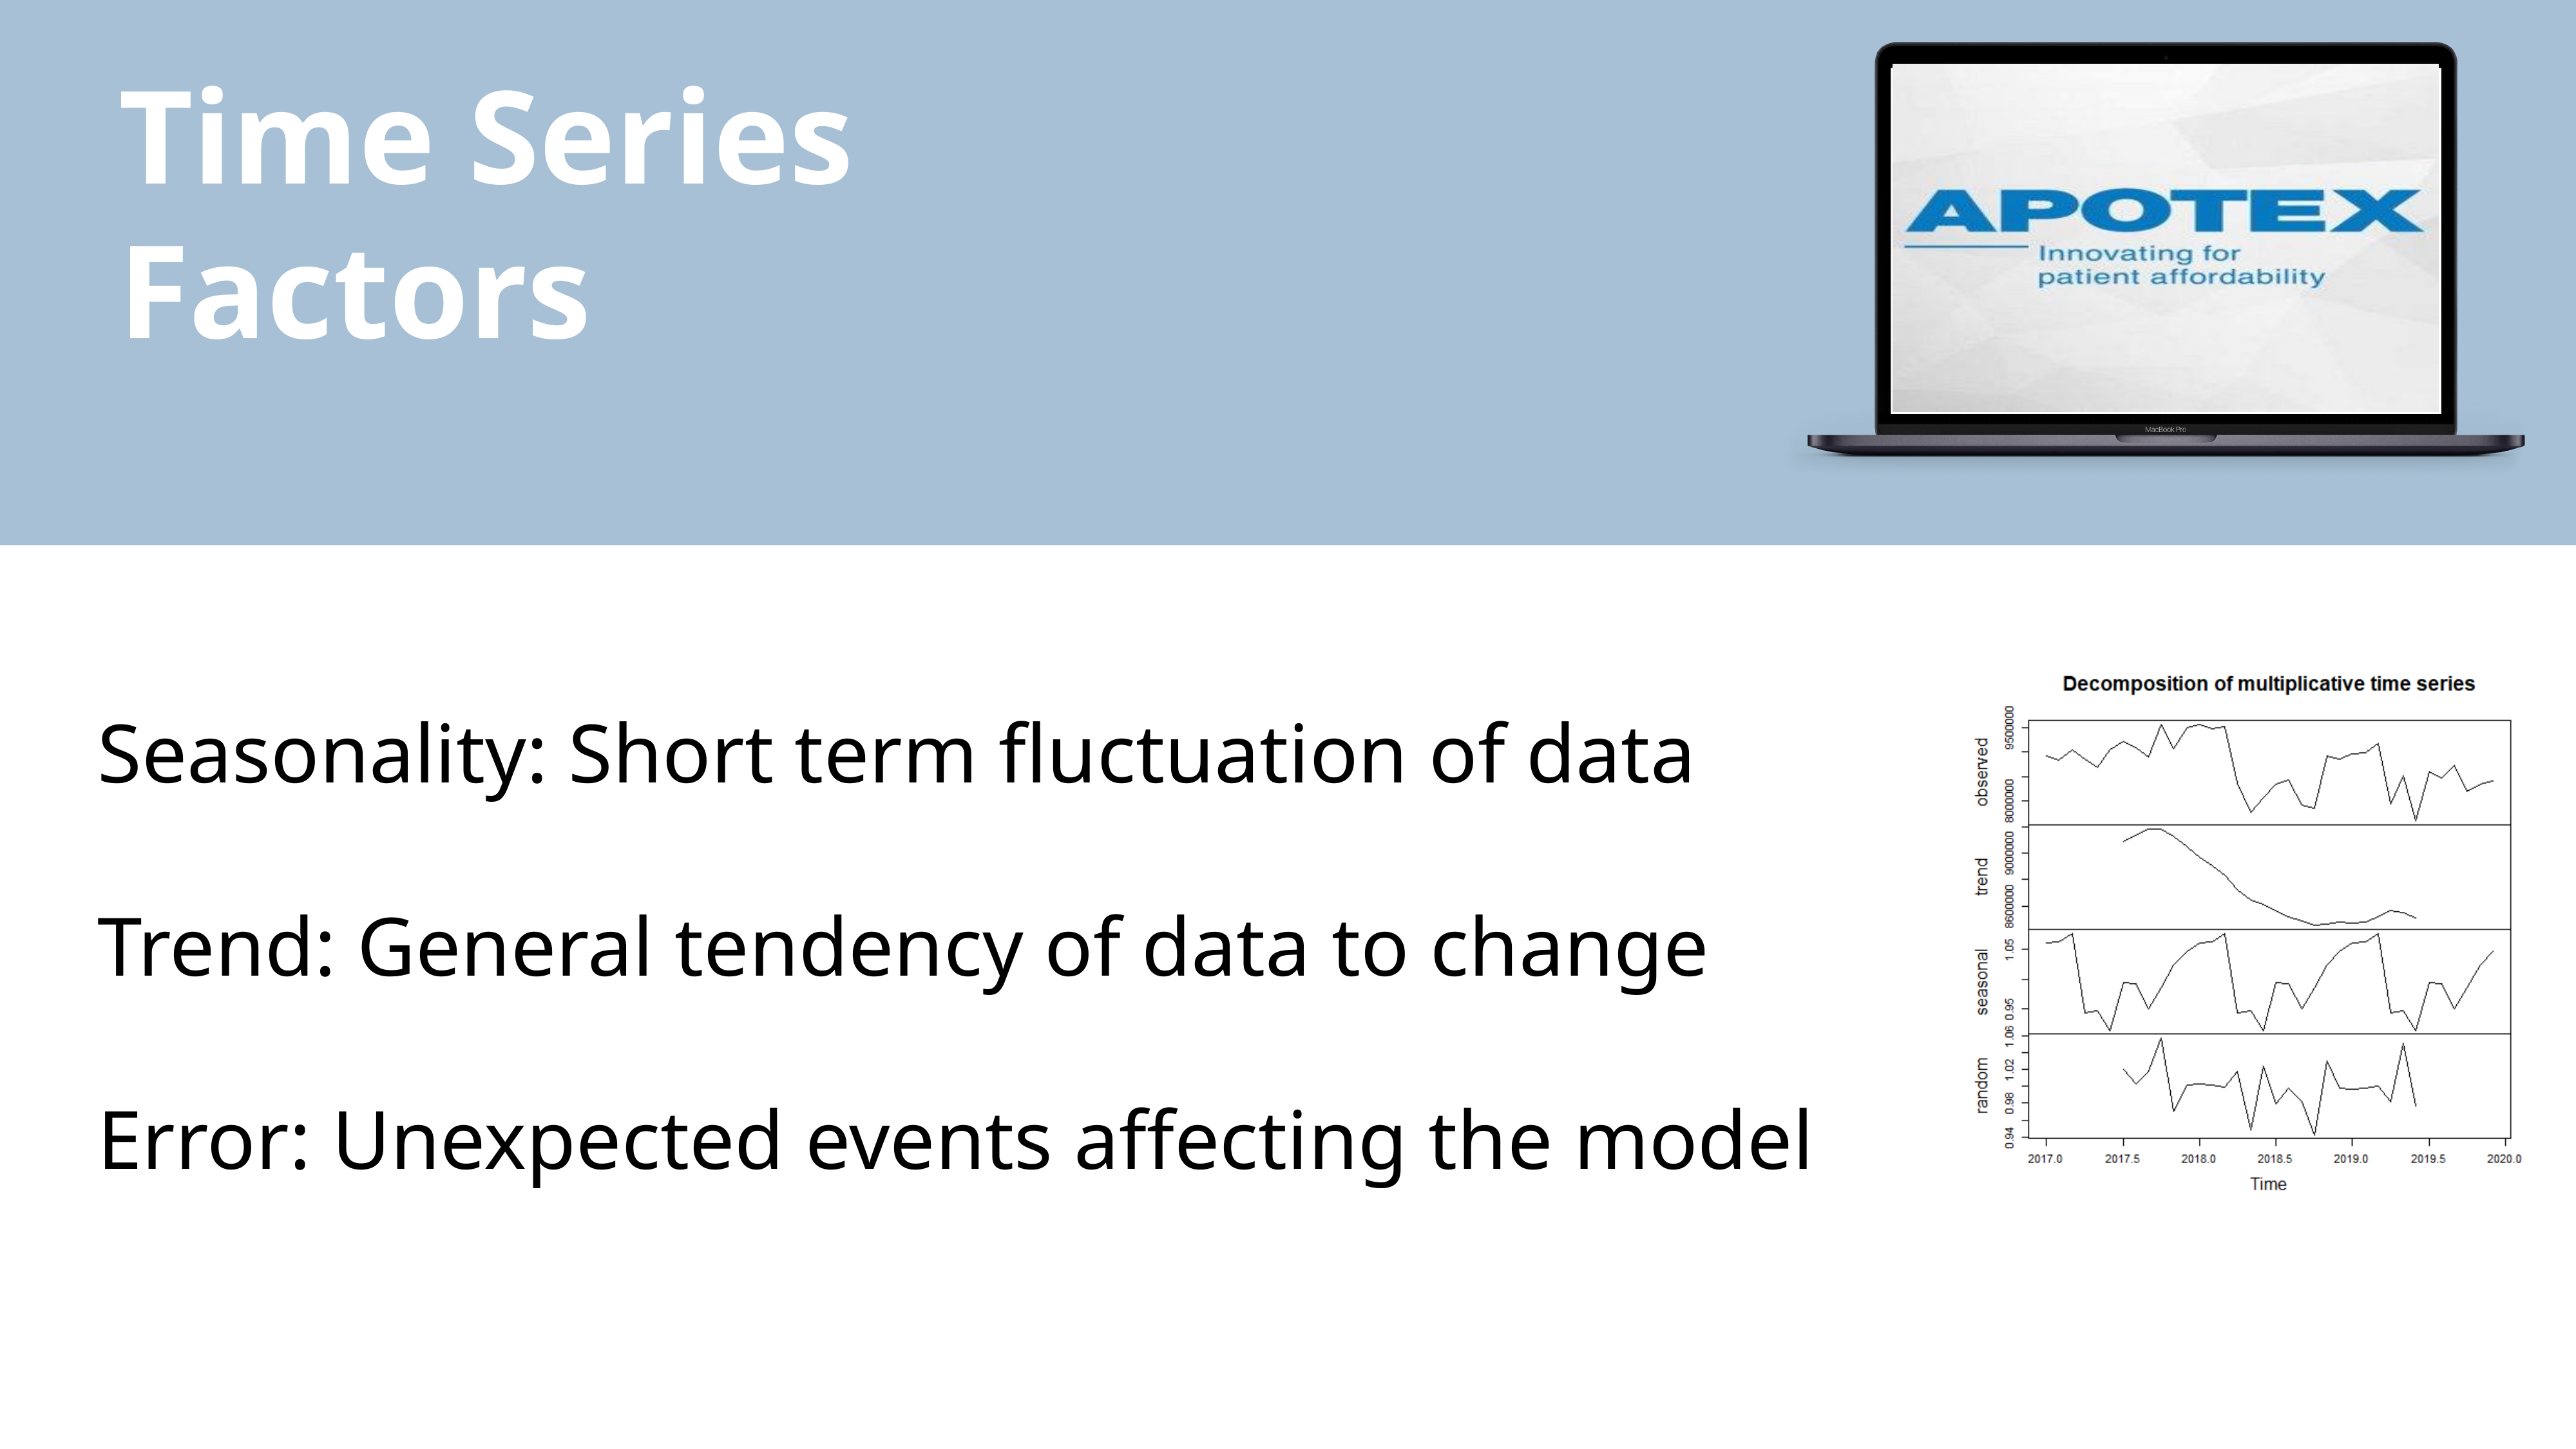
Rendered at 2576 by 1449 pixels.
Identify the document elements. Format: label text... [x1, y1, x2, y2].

picture [1782, 42, 2539, 477]
picture [1961, 654, 2539, 1218]
text_box Seasonality: Short term fluctuation of data Trend: General tendency of data to change Error: Unexpected events affecting the model [88, 596, 2389, 1307]
text_box [0, 0, 2576, 545]
text_box Time Series Factors [109, 50, 1637, 485]
